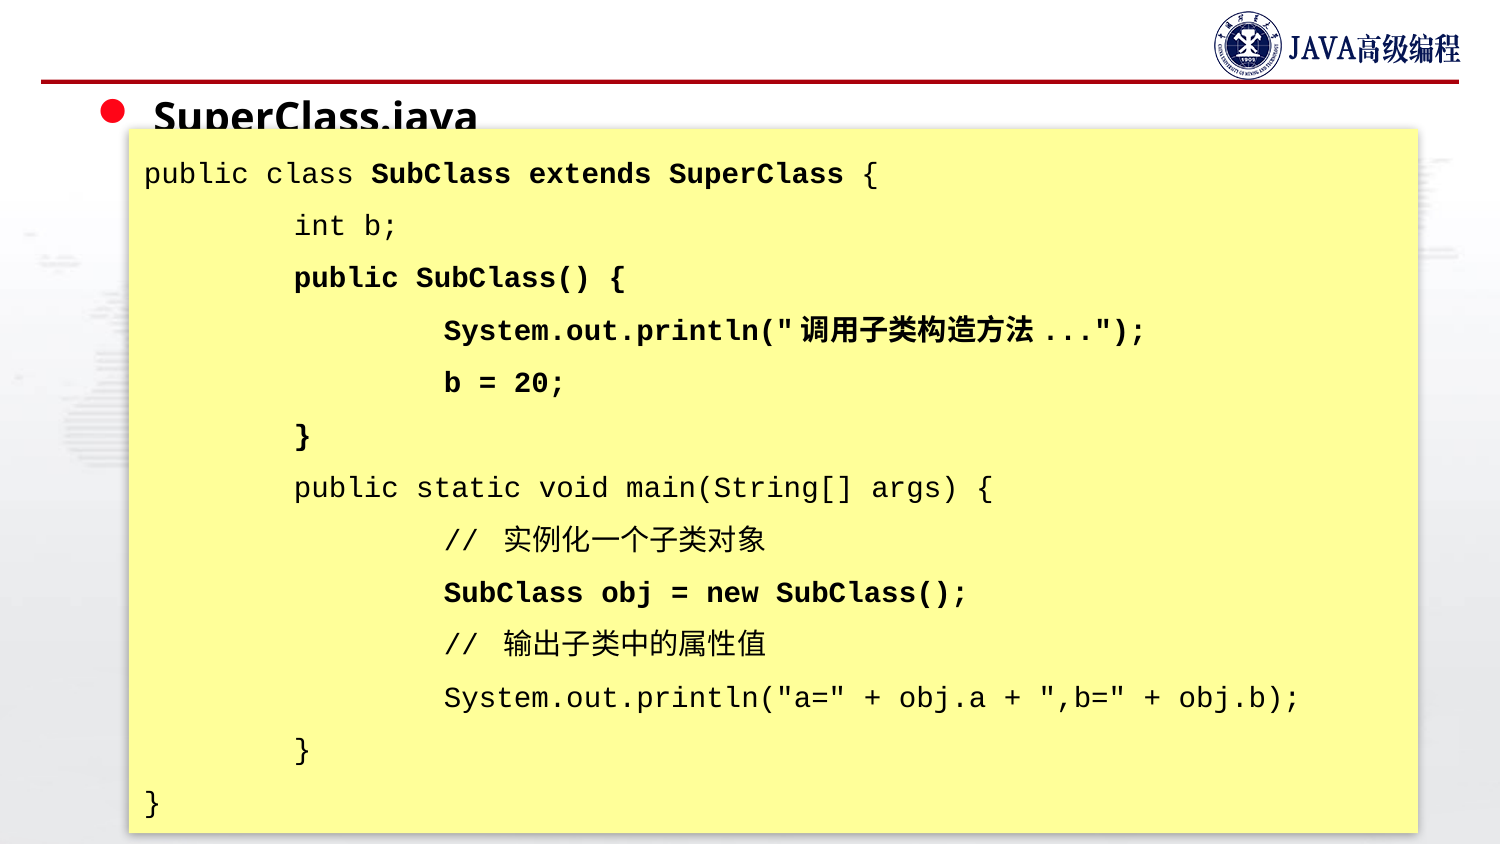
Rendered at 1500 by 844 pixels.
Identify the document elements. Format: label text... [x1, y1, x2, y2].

list SuperClass.java [81, 58, 1430, 762]
list public class SubClass extends SuperClass { int b; public SubClass() { System.out.println("调用子类构造方法..."); b = 20; } public static void main(String[] args) { // 实例化一个子类对象 SubClass obj = new SubClass(); // 输出子类中的属性值 System.out.println("a=" + obj.a + ",b=" + obj.b); } } [128, 128, 1419, 834]
picture [0, 1, 1500, 844]
